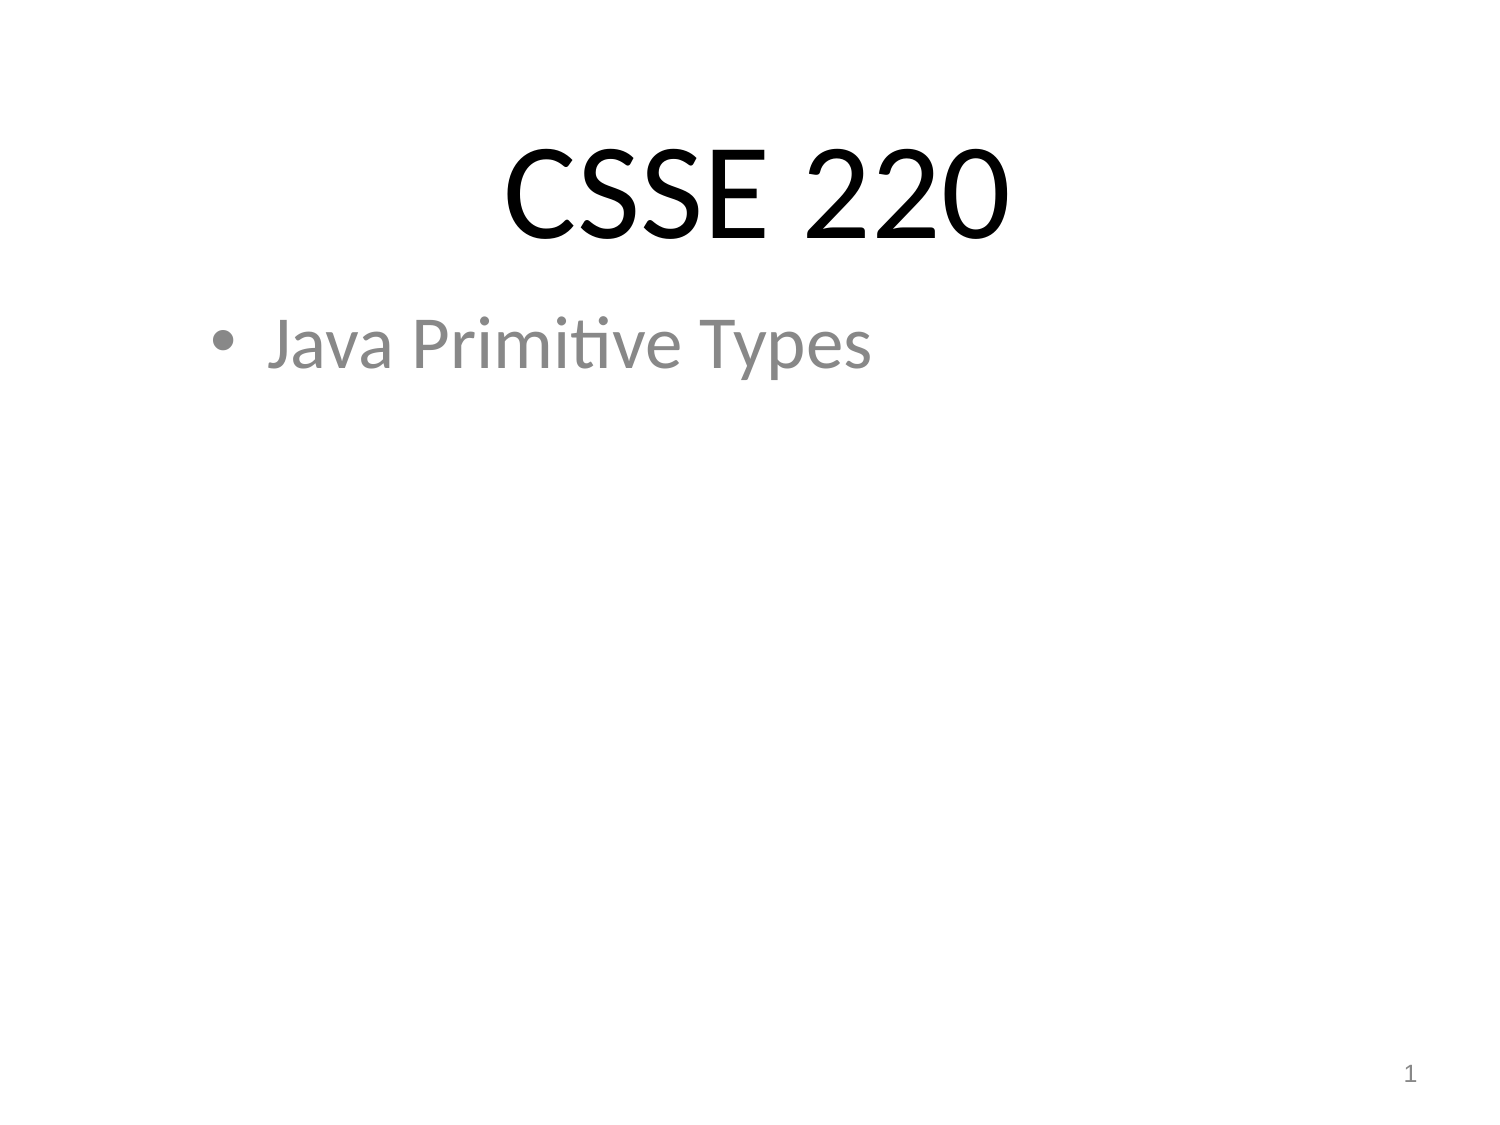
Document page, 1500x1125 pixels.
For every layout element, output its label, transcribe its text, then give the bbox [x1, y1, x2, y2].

text_box CSSE 220 [108, 0, 1408, 367]
list Java Primitive Types [202, 295, 1302, 857]
slide_number 1 [1074, 1050, 1426, 1095]
